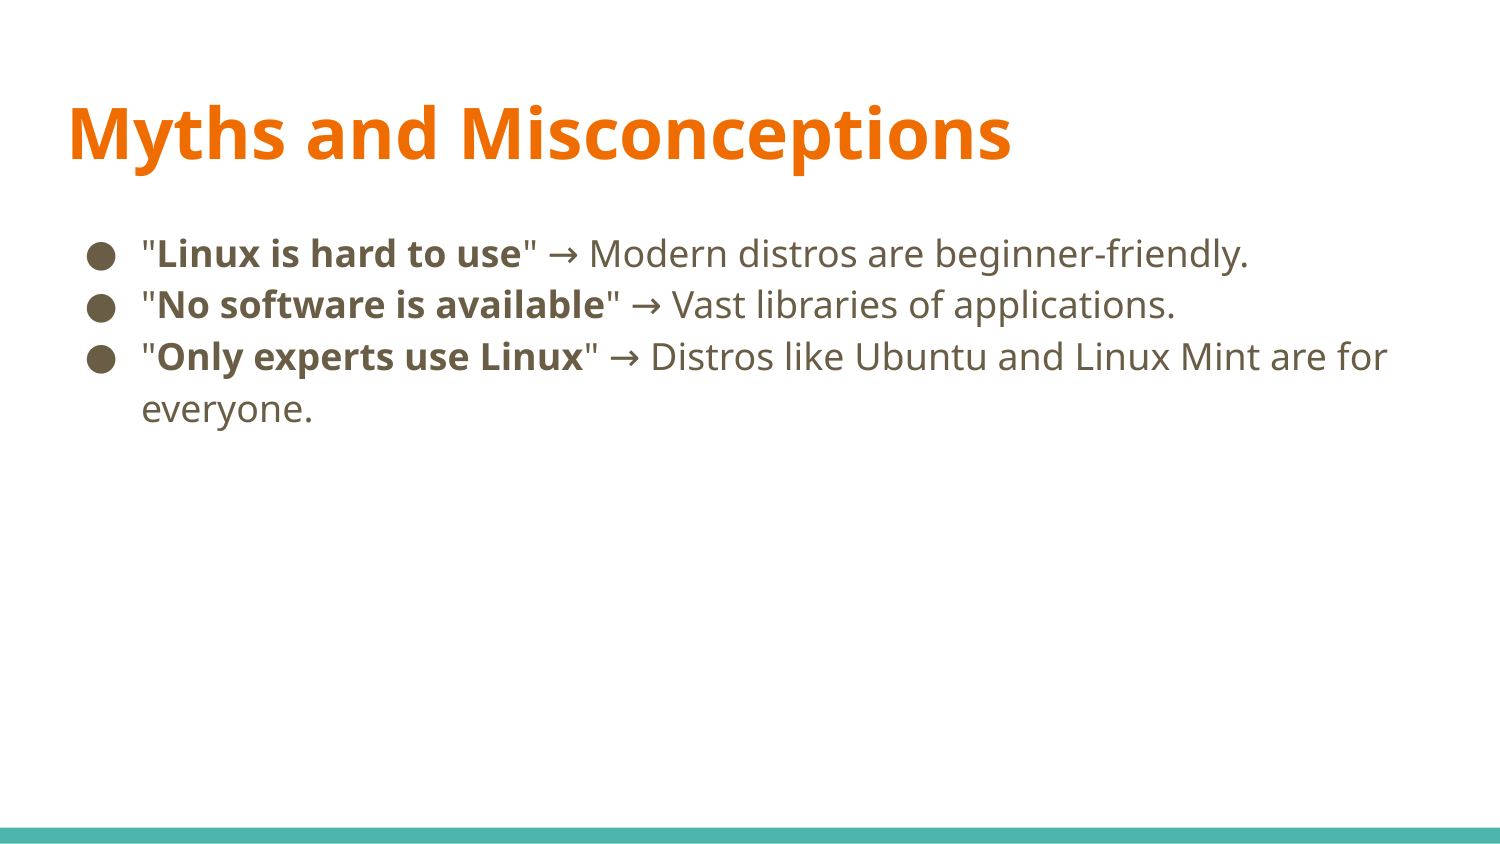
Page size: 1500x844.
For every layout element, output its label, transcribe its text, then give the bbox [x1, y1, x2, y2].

list "Linux is hard to use" → Modern distros are beginner-friendly. "No software is available" → Vast libraries of applications. "Only experts use Linux" → Distros like Ubuntu and Linux Mint are for everyone. [51, 207, 1449, 750]
title Myths and Misconceptions [51, 72, 1449, 189]
